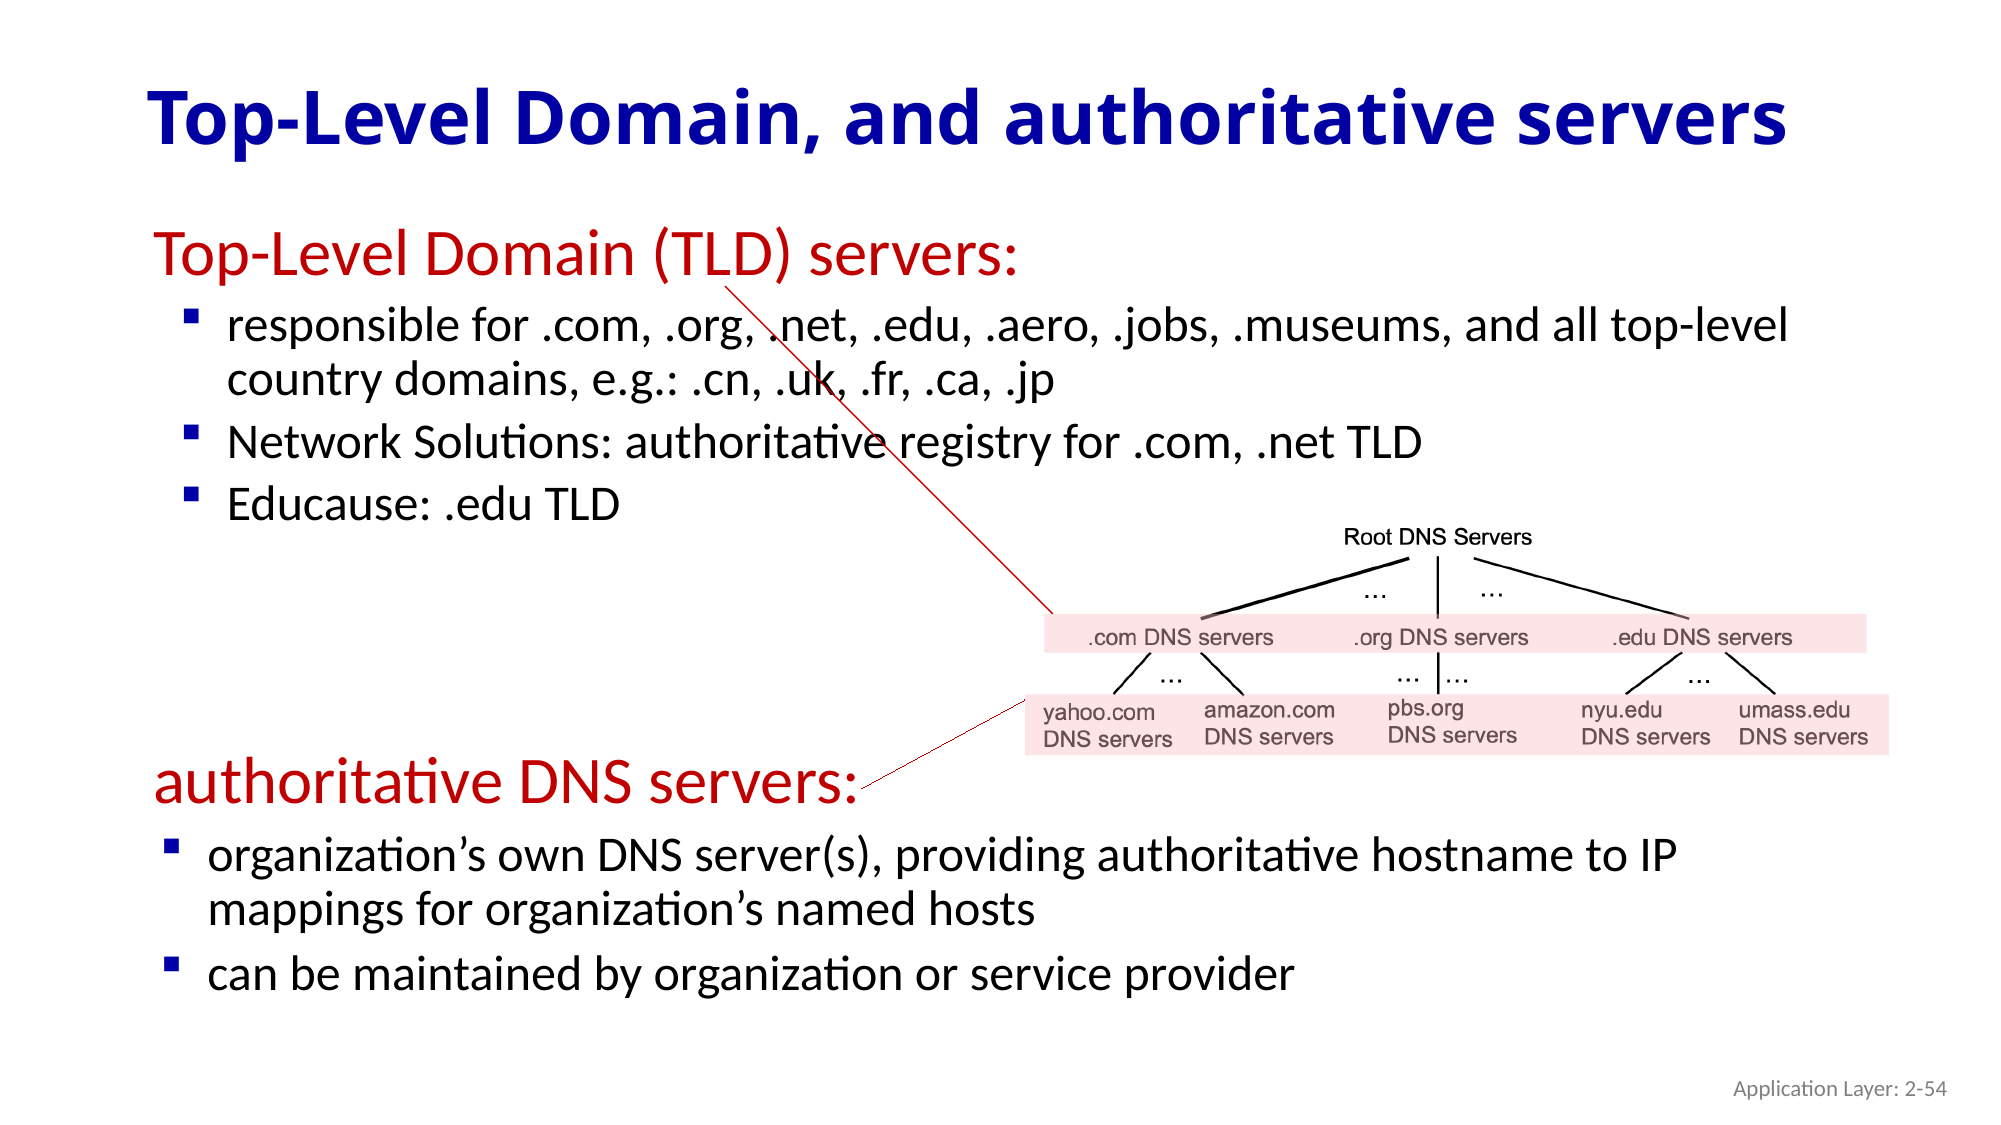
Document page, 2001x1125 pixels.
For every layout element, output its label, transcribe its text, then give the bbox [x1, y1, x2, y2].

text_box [860, 694, 1889, 789]
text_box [724, 286, 1867, 653]
title Top-Level Domain, and authoritative servers [131, 47, 1856, 195]
picture [1027, 512, 1900, 776]
slide_number Application Layer: 2-54 [1512, 1056, 1963, 1117]
text_box authoritative DNS servers: organization’s own DNS server(s), providing authoritative hostname to IP mappings for organization’s named hosts can be maintained by organization or service provider [117, 738, 1900, 1039]
text_box Top-Level Domain (TLD) servers: responsible for .com, .org, .net, .edu, .aero, .jobs, .museums, and all top-level country domains, e.g.: .cn, .uk, .fr, .ca, .jp Network Solutions: authoritative registry for .com, .net TLD Educause: .edu TLD [136, 210, 1920, 545]
